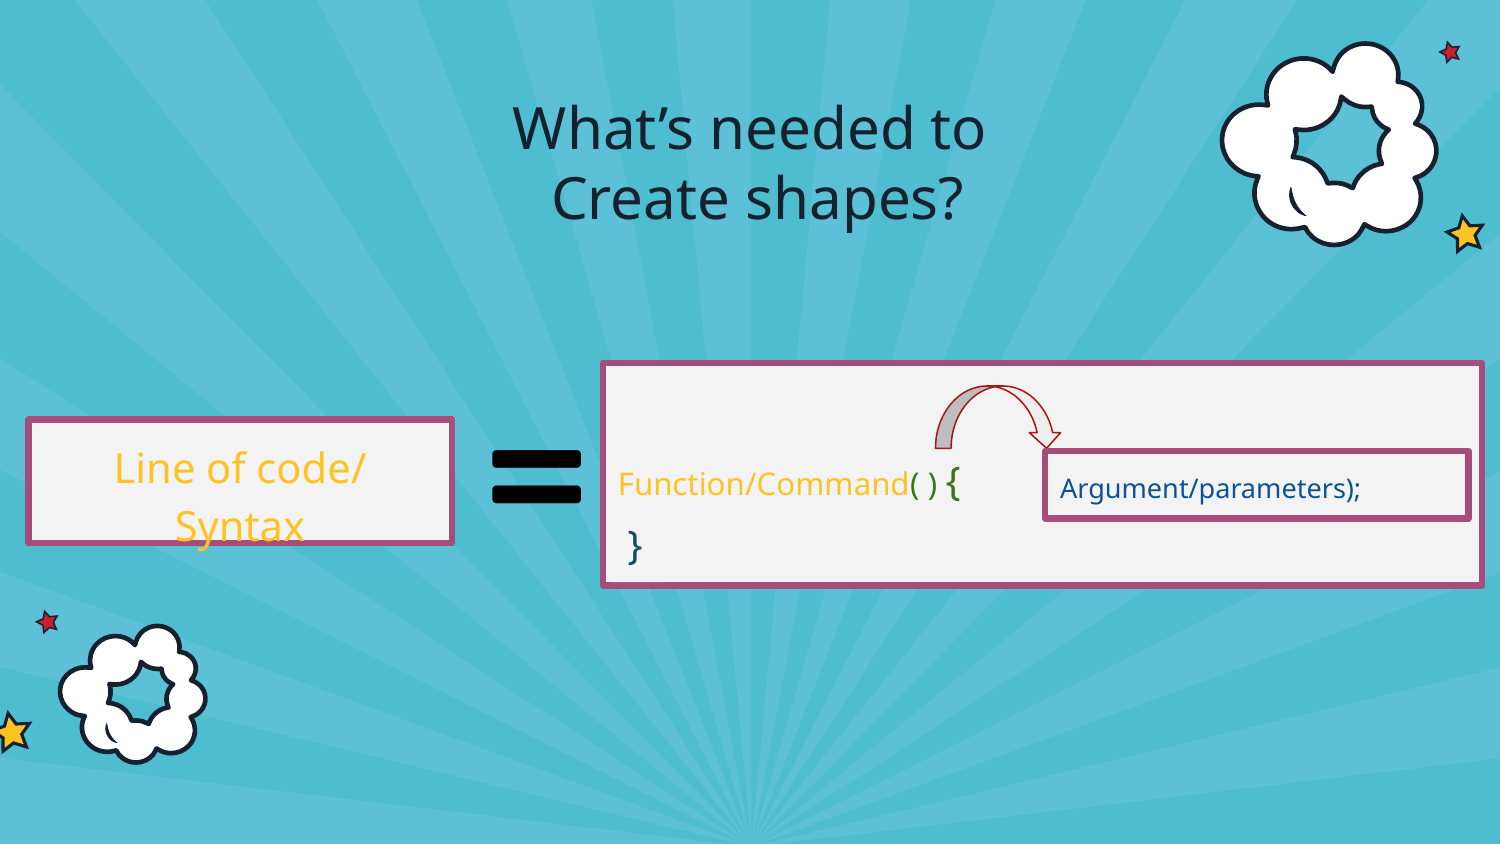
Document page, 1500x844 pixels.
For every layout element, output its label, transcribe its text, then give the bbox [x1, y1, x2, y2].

subtitle Line of code/ Syntax [28, 419, 452, 544]
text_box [0, 611, 208, 763]
subtitle Function/Command( ) { [602, 363, 1483, 586]
text_box } [612, 497, 665, 583]
picture [478, 419, 596, 537]
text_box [1217, 41, 1483, 252]
text_box [935, 385, 1061, 449]
title What’s needed to Create shapes? [108, 76, 1212, 238]
text_box Argument/parameters); [1045, 451, 1469, 519]
